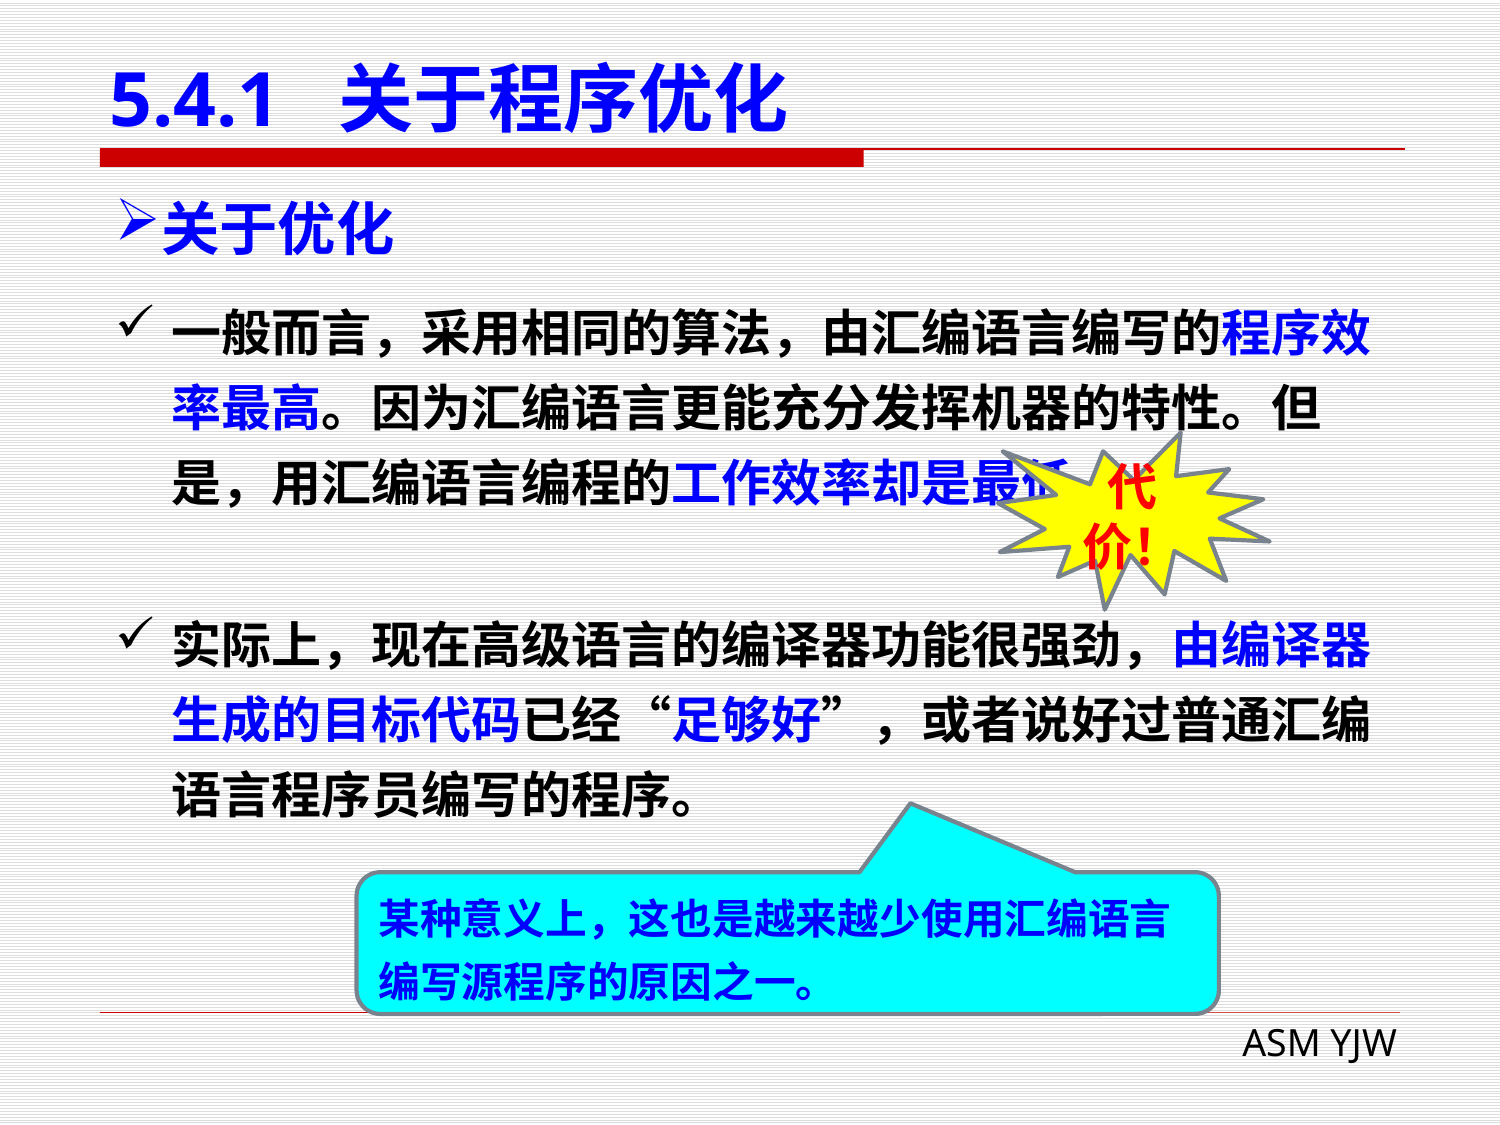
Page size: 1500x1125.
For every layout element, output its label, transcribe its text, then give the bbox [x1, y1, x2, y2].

text_box 某种意义上，这也是越来越少使用汇编语言编写源程序的原因之一。 [354, 801, 1221, 1017]
text_box 关于优化 [100, 184, 1400, 270]
text_box 代价！ [995, 430, 1272, 612]
title 5.4.1 关于程序优化 [94, 50, 1407, 149]
text_box 一般而言，采用相同的算法，由汇编语言编写的程序效率最高。因为汇编语言更能充分发挥机器的特性。但是，用汇编语言编程的工作效率却是最低。 实际上，现在高级语言的编译器功能很强劲，由编译器生成的目标代码已经“足够好”，或者说好过普通汇编语言程序员编写的程序。 [100, 278, 1400, 832]
